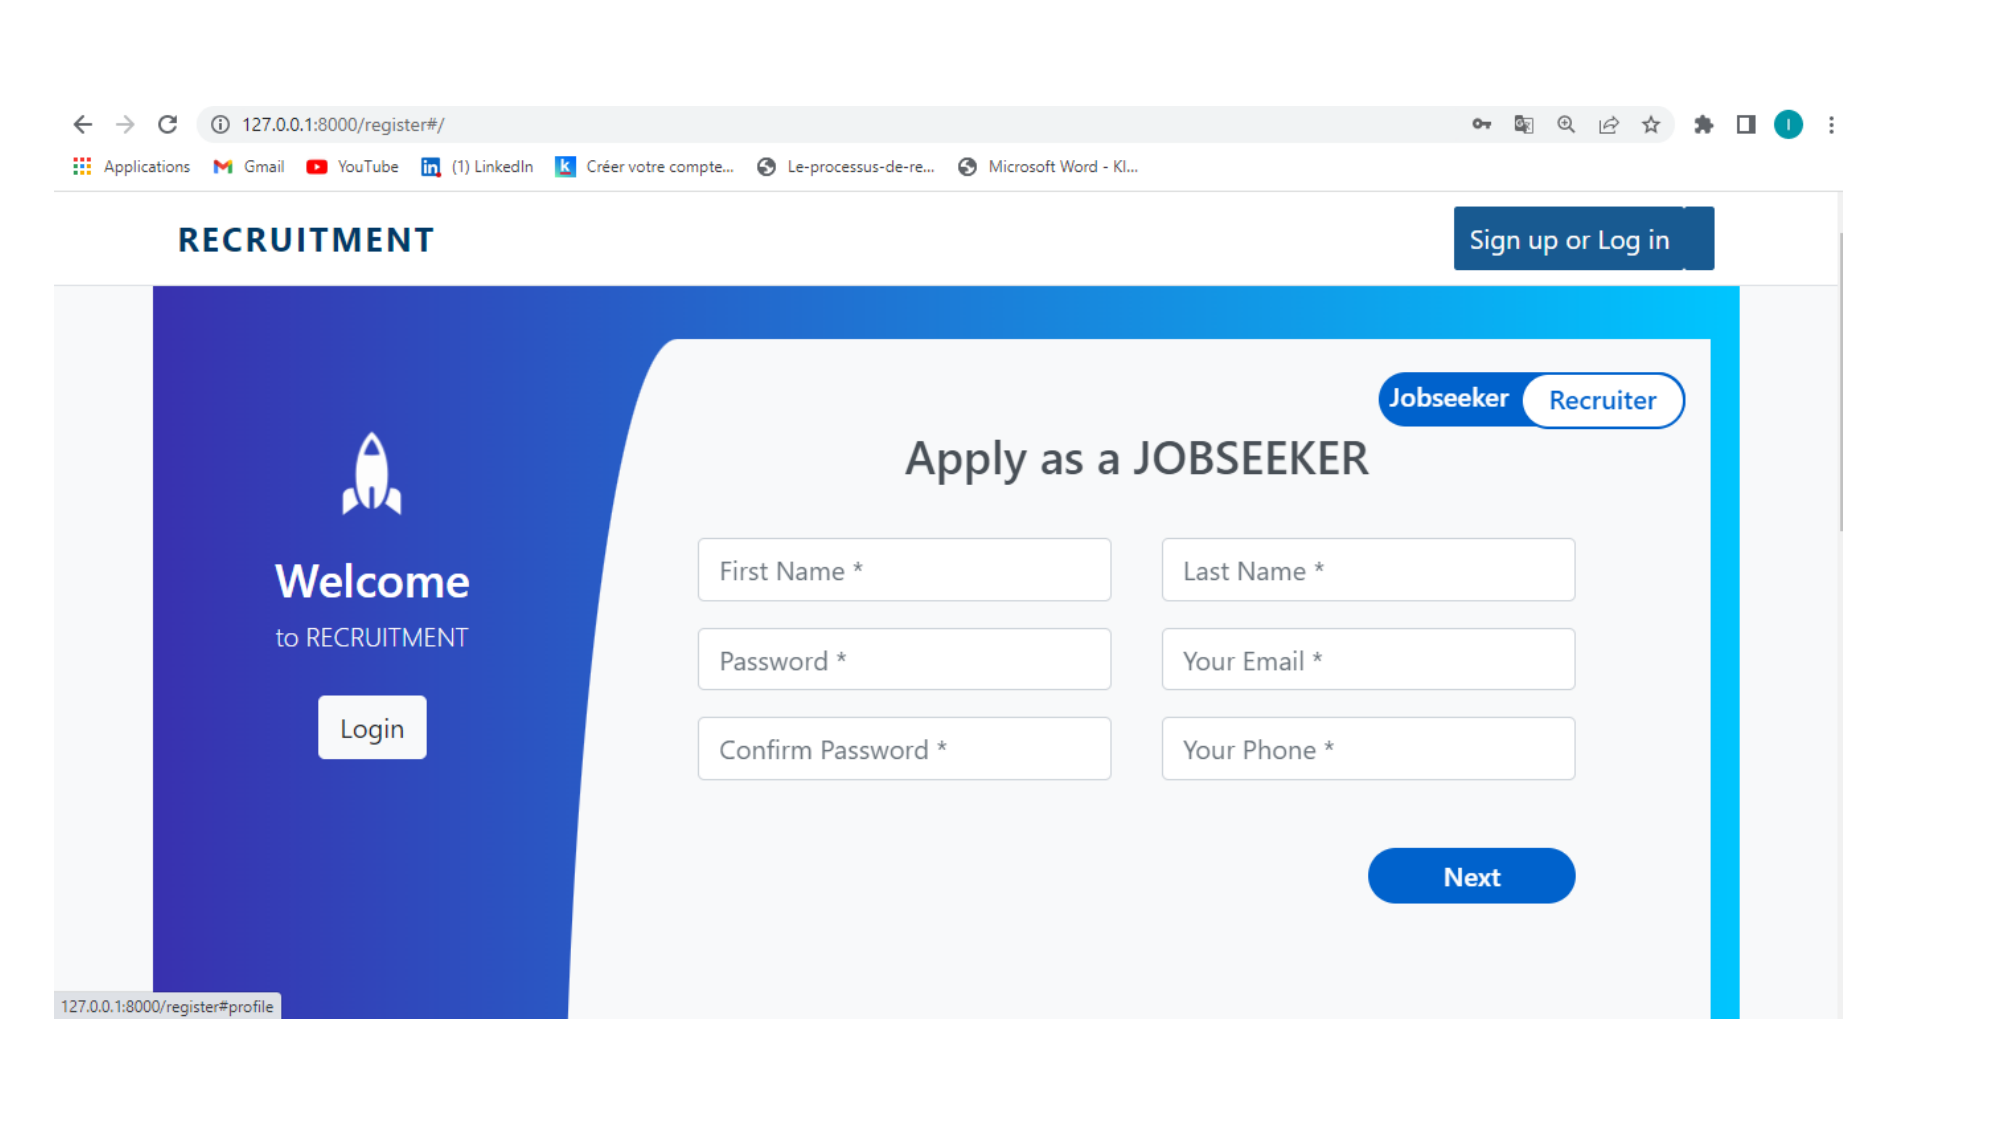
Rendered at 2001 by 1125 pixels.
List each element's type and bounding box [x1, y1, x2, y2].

list [53, 106, 1843, 1019]
